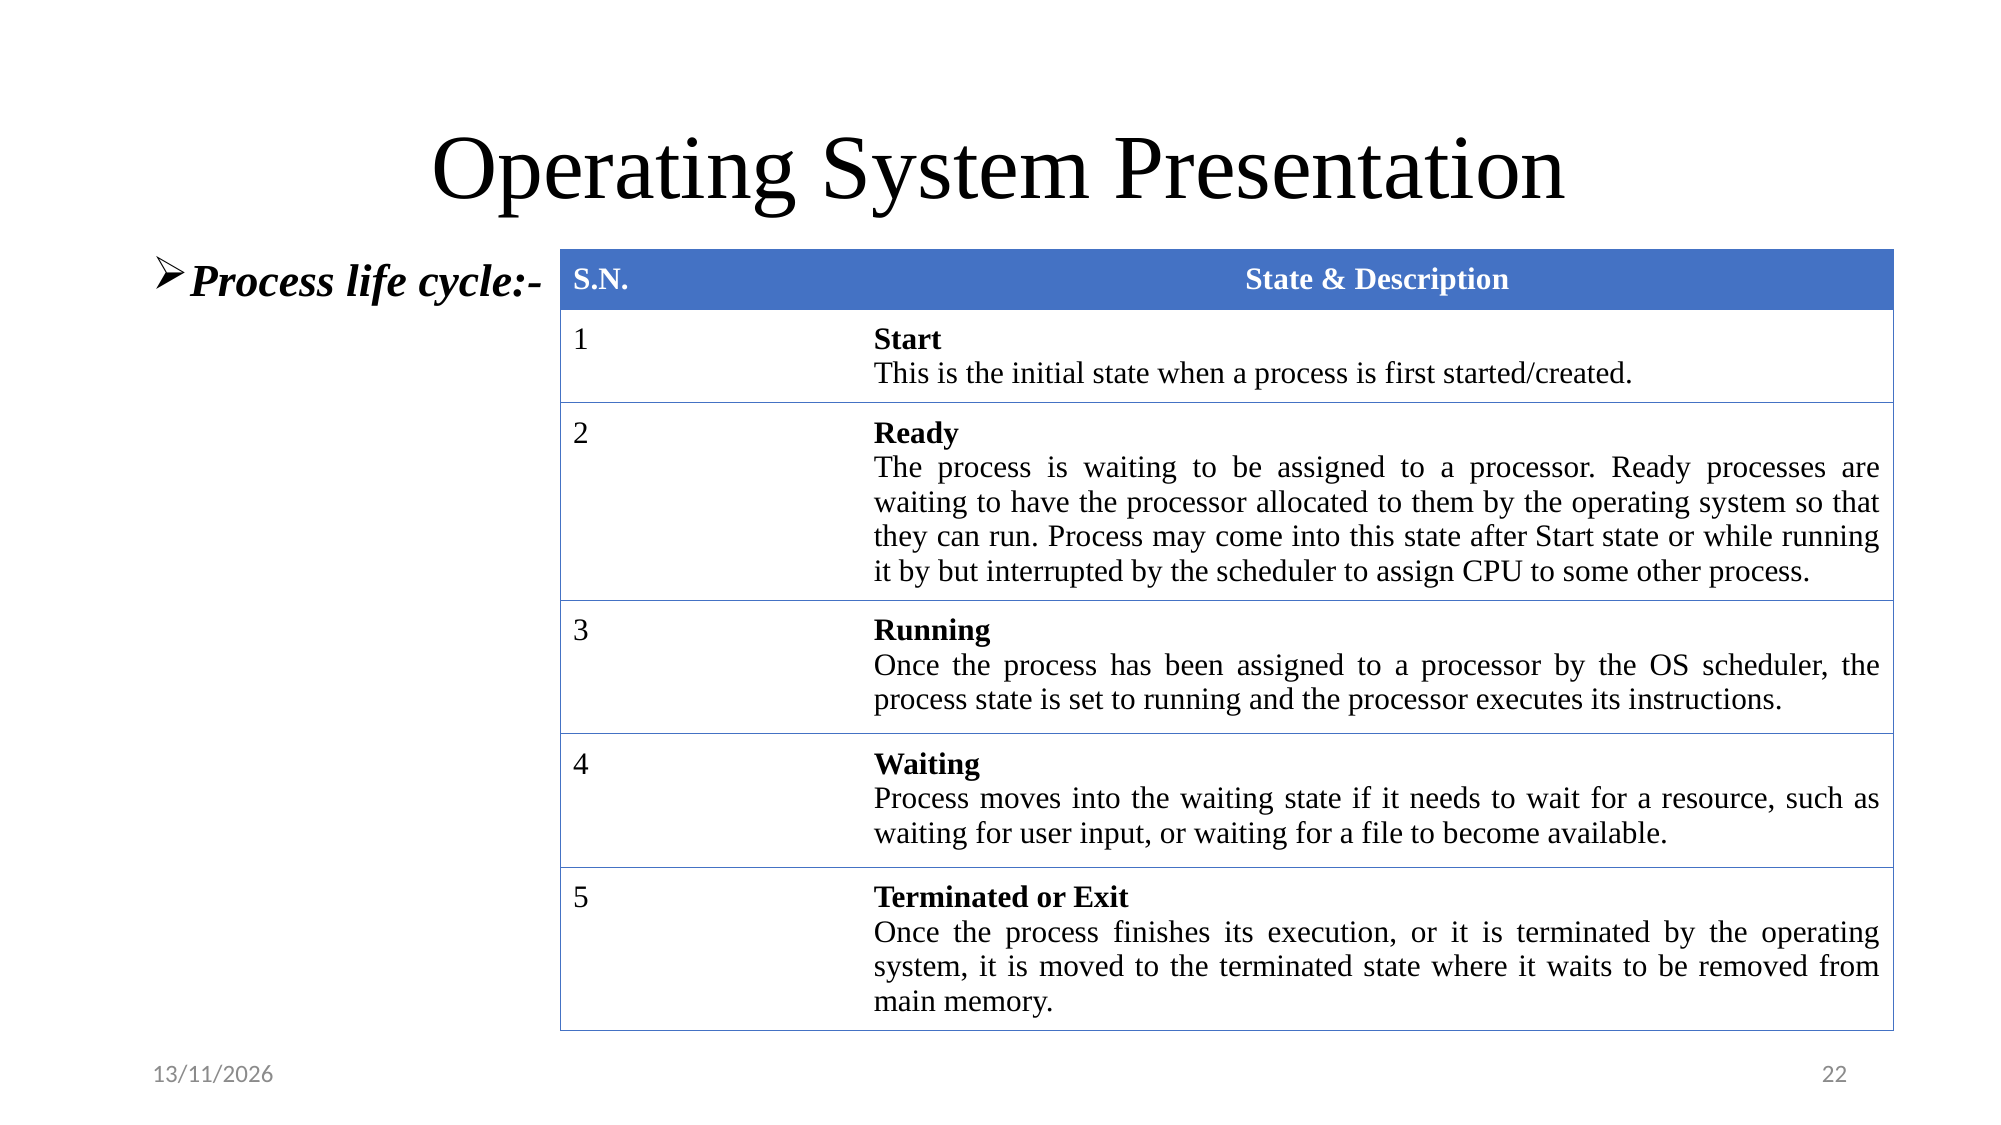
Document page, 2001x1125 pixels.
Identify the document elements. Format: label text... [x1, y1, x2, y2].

table_header State & Description [861, 250, 1893, 309]
table_cell 2 [561, 403, 861, 600]
table_cell Ready The process is waiting to be assigned to a processor. Ready processes are waiting to have the processor allocated to them by the operating system so that they can run. Process may come into this state after Start state or while running it by but interrupted by the scheduler to assign CPU to some other process. [861, 403, 1893, 600]
table_cell 1 [561, 310, 861, 402]
table_cell Running Once the process has been assigned to a processor by the OS scheduler, the process state is set to running and the processor executes its instructions. [861, 601, 1893, 733]
list Process life cycle:- [137, 249, 560, 964]
table_cell 3 [561, 601, 861, 733]
table_cell 4 [561, 734, 861, 867]
table_header S.N. [561, 250, 861, 309]
title Operating System Presentation [137, 59, 1863, 249]
table_cell Waiting Process moves into the waiting state if it needs to wait for a resource, such as waiting for user input, or waiting for a file to become available. [861, 734, 1893, 867]
slide_number 22 [1412, 1042, 1863, 1103]
table_cell 5 [561, 868, 861, 1030]
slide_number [137, 1042, 588, 1103]
table_cell Terminated or Exit Once the process finishes its execution, or it is terminated by the operating system, it is moved to the terminated state where it waits to be removed from main memory. [861, 868, 1893, 1030]
table_cell Start This is the initial state when a process is first started/created. [861, 310, 1893, 402]
